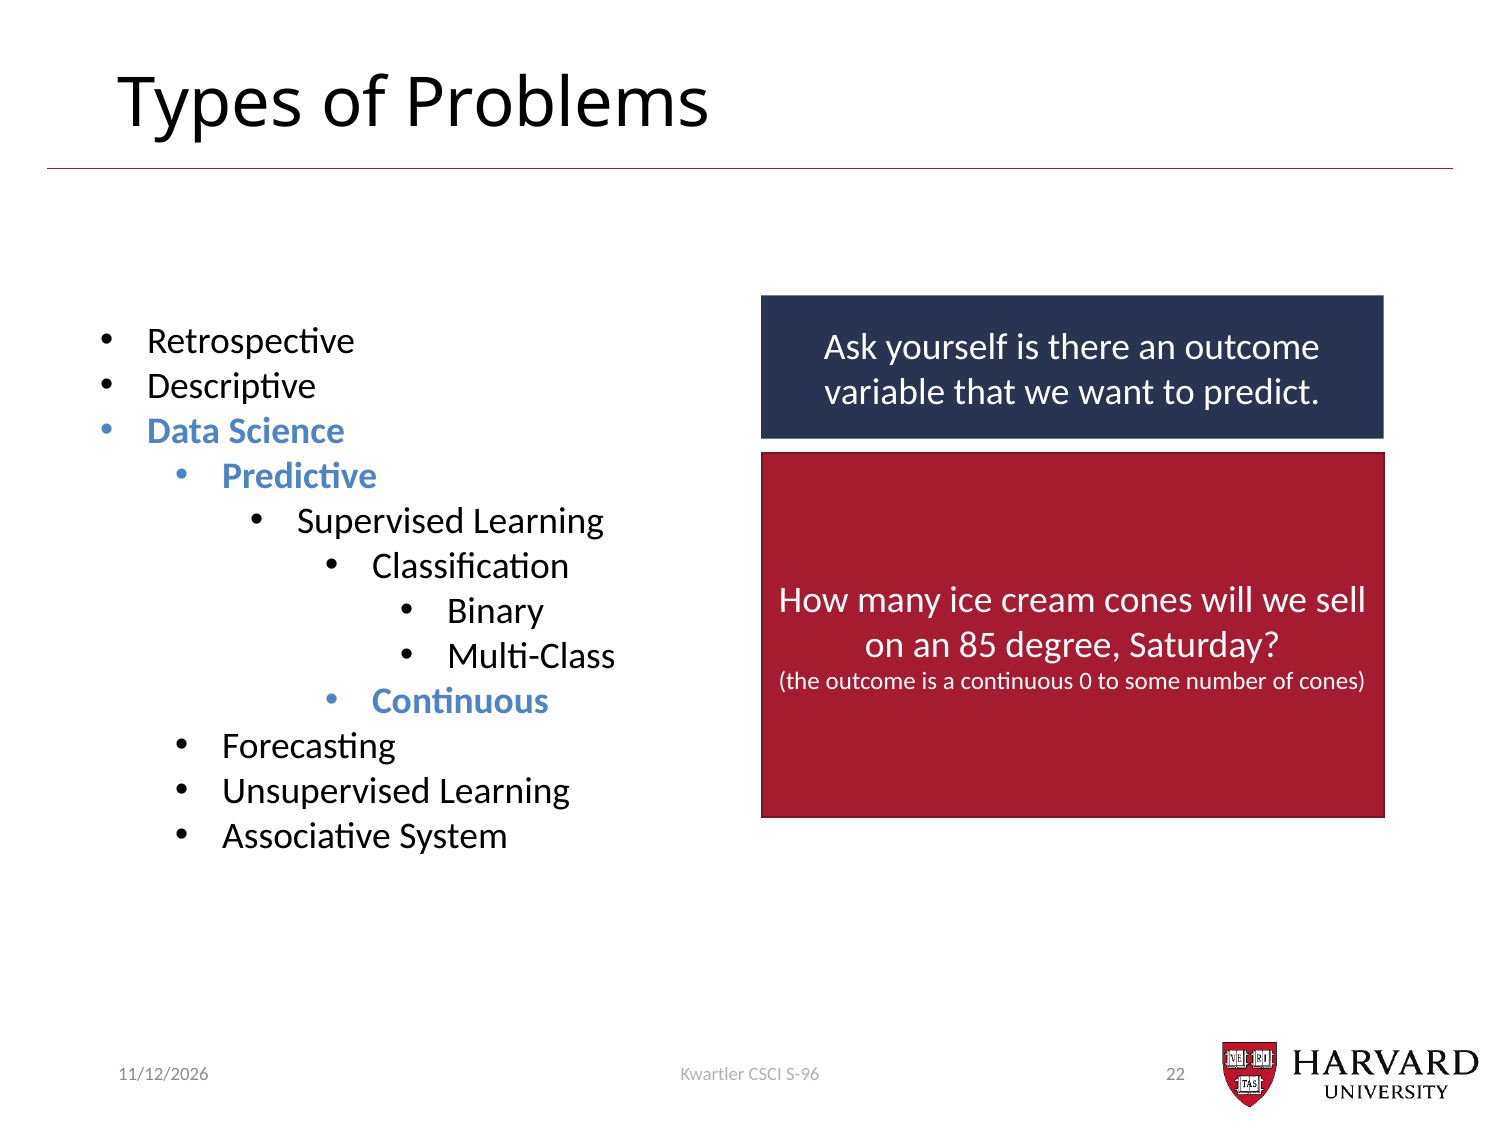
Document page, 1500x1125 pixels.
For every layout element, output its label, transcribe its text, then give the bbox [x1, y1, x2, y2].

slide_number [103, 1042, 441, 1103]
slide_number 22 [1059, 1042, 1200, 1103]
title Types of Problems [103, 59, 1397, 157]
text_box How many ice cream cones will we sell on an 85 degree, Saturday? (the outcome is a continuous 0 to some number of cones) [761, 452, 1385, 818]
footer Kwartler CSCI S-96 [496, 1042, 1004, 1103]
picture [1200, 1024, 1500, 1125]
text_box Ask yourself is there an outcome variable that we want to predict. [760, 294, 1385, 440]
text_box Retrospective Descriptive Data Science Predictive Supervised Learning Classification Binary Multi-Class Continuous Forecasting Unsupervised Learning Associative System [85, 308, 631, 909]
